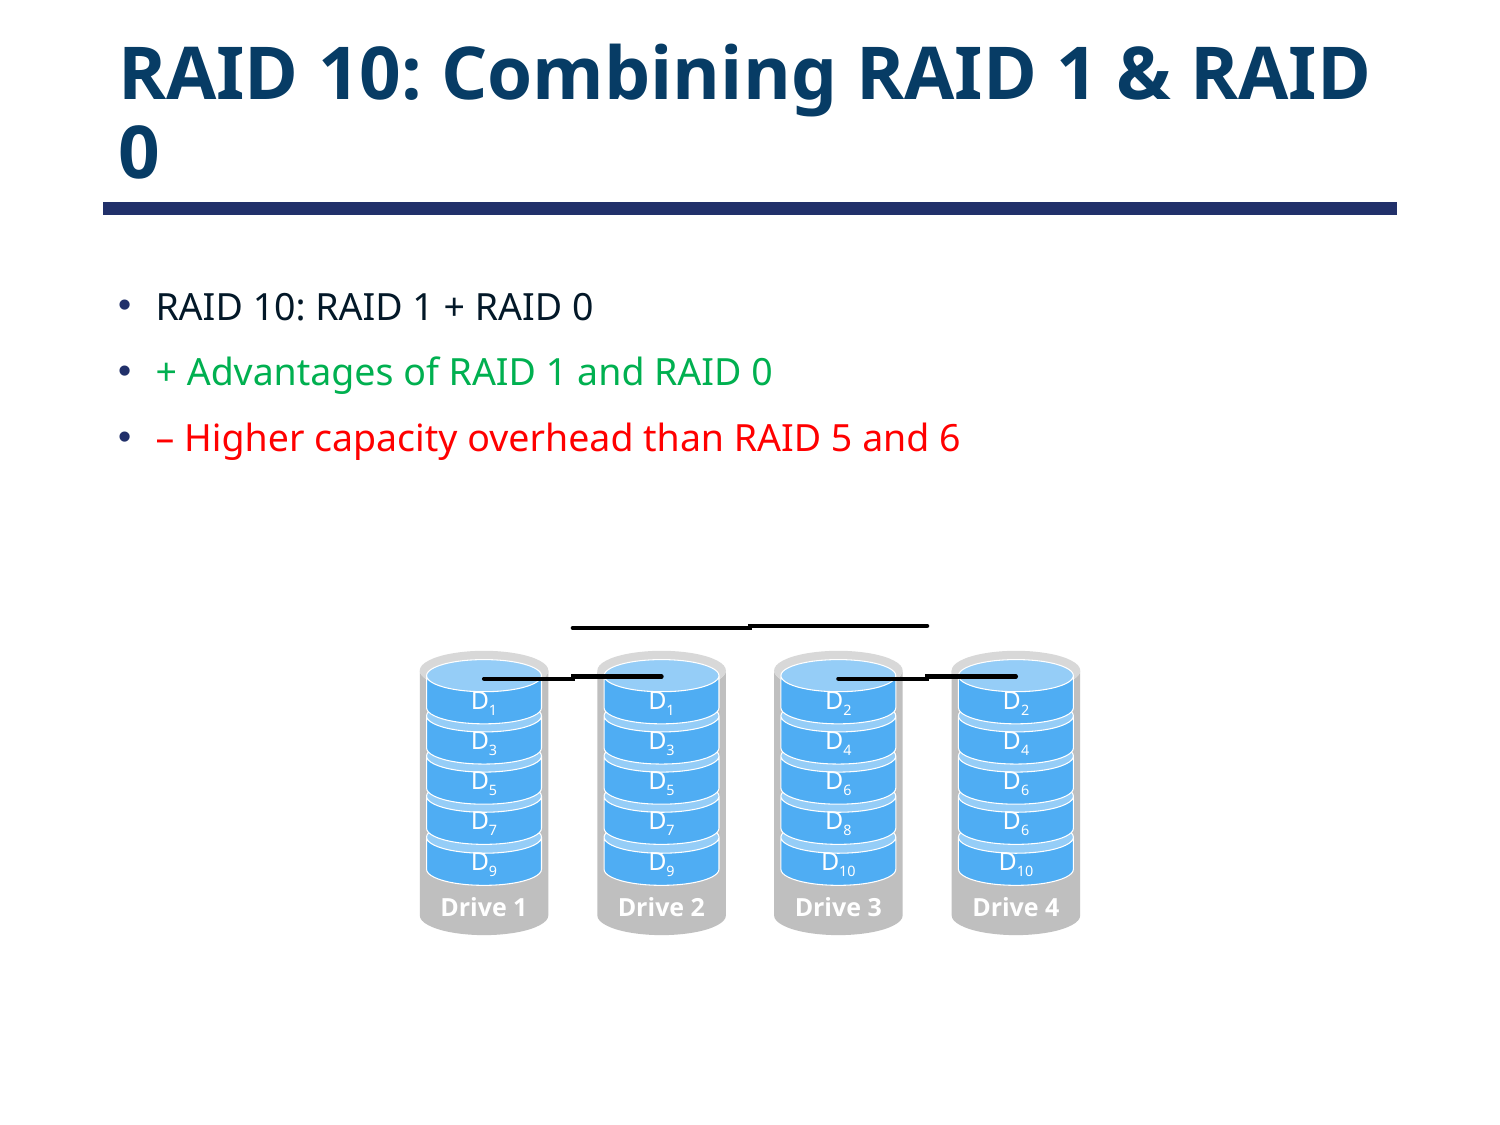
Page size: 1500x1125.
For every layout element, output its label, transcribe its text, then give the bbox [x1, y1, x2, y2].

list RAID 10: RAID 1 + RAID 0 + Advantages of RAID 1 and RAID 0 – Higher capacity overhead than RAID 5 and 6 [103, 275, 1397, 1091]
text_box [419, 625, 1081, 936]
title RAID 10: Combining RAID 1 & RAID 0 [103, 34, 1397, 197]
